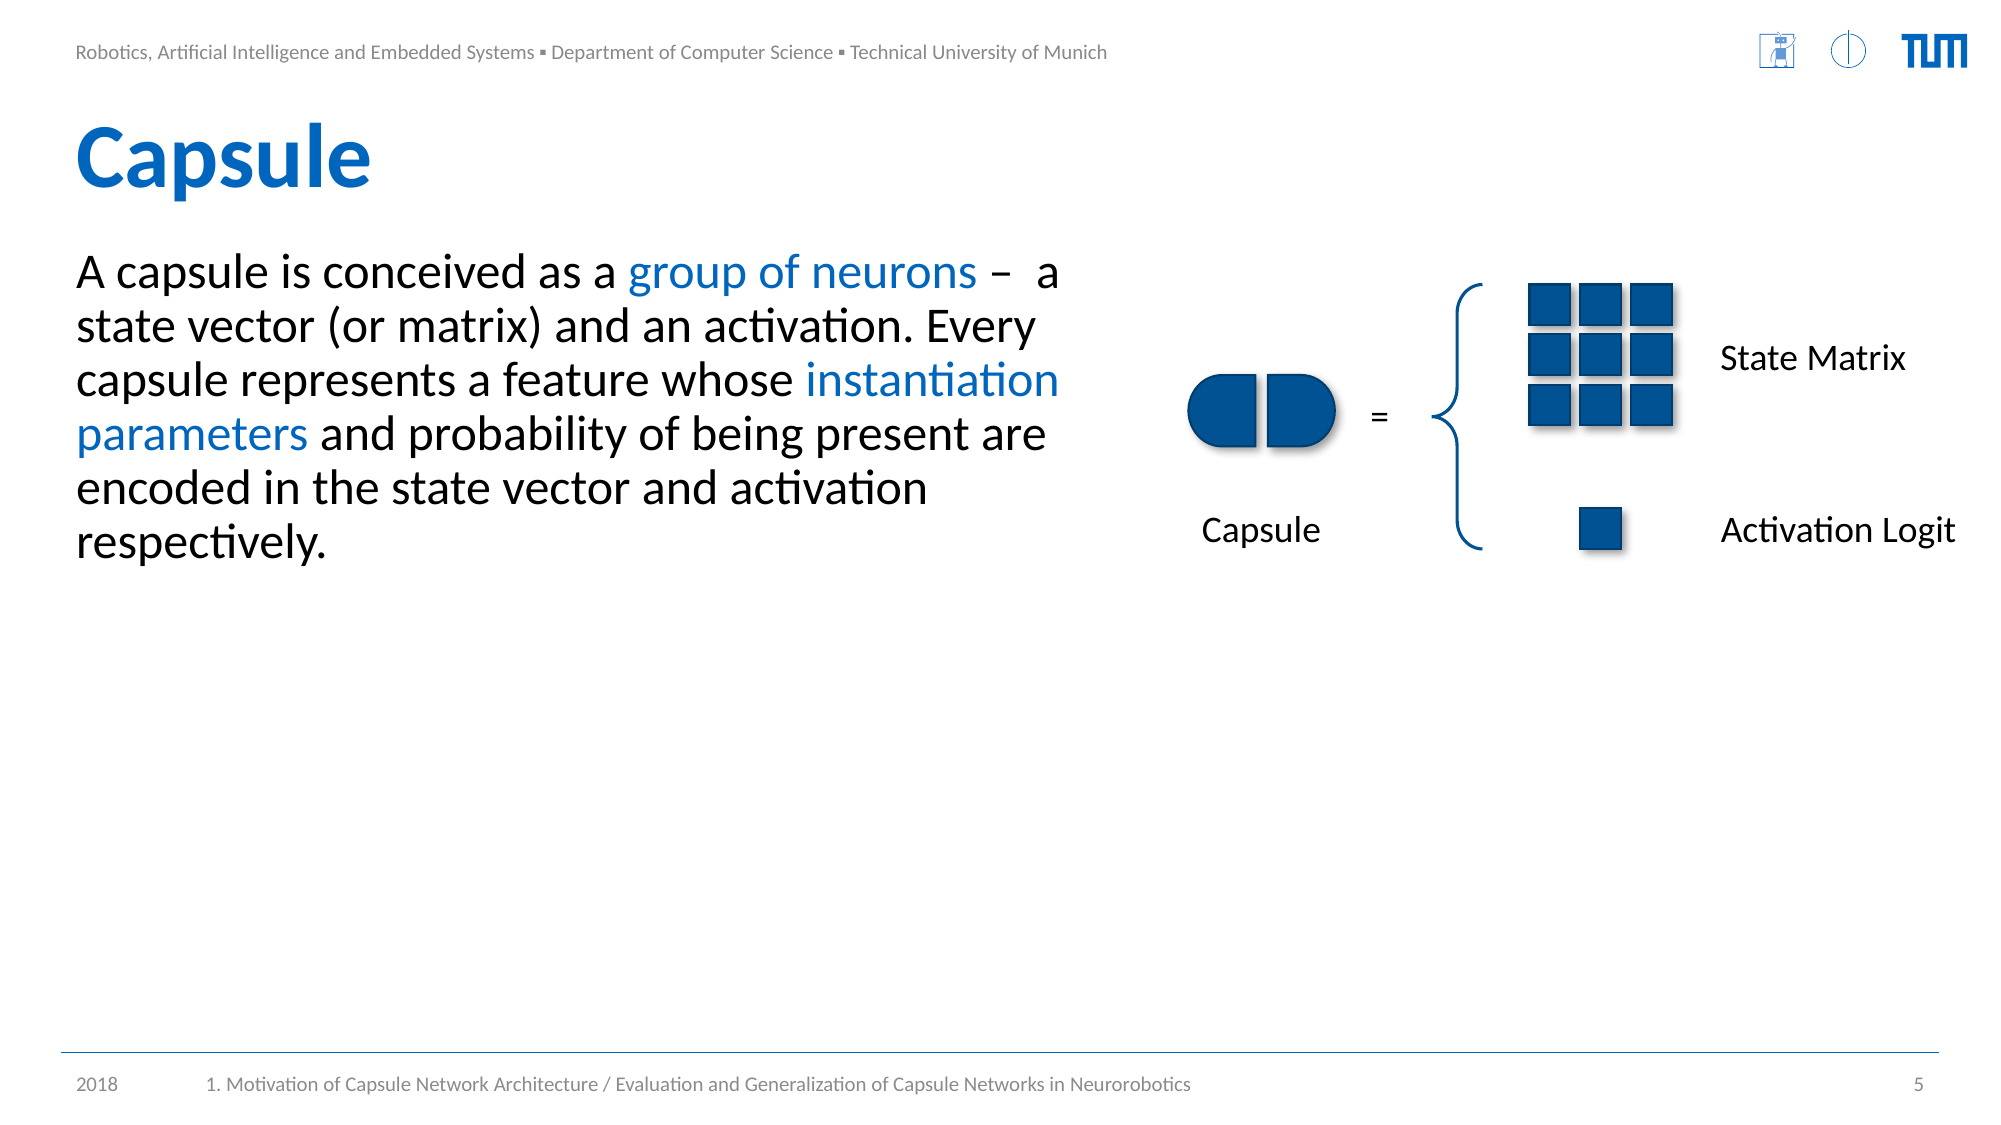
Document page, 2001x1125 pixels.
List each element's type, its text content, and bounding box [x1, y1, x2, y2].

text_box = [1355, 384, 1397, 445]
text_box [1431, 283, 1483, 550]
text_box [1630, 283, 1673, 326]
text_box [1528, 333, 1571, 376]
text_box [1528, 283, 1571, 326]
text_box Activation Logit [1706, 497, 1972, 558]
text_box Capsule [1187, 497, 1338, 558]
footer 1. Motivation of Capsule Network Architecture / Evaluation and Generalization of Capsule Networks in Neurorobotics [190, 1065, 1482, 1101]
text_box [1528, 384, 1571, 426]
title Capsule [60, 102, 1940, 214]
text_box [1579, 283, 1622, 326]
text_box [1579, 384, 1622, 426]
text_box [1579, 507, 1622, 550]
text_box [1630, 384, 1673, 426]
text_box State Matrix [1705, 325, 1922, 385]
slide_number 5 [1850, 1065, 1940, 1101]
list A capsule is conceived as a group of neurons – a state vector (or matrix) and an activation. Every capsule represents a feature whose instantiation parameters and probability of being present are encoded in the state vector and activation respectively. [60, 237, 1113, 1035]
text_box [1266, 373, 1336, 448]
text_box [1579, 333, 1622, 376]
text_box [1187, 374, 1257, 448]
text_box [1630, 333, 1673, 376]
slide_number 2018 [61, 1065, 176, 1101]
